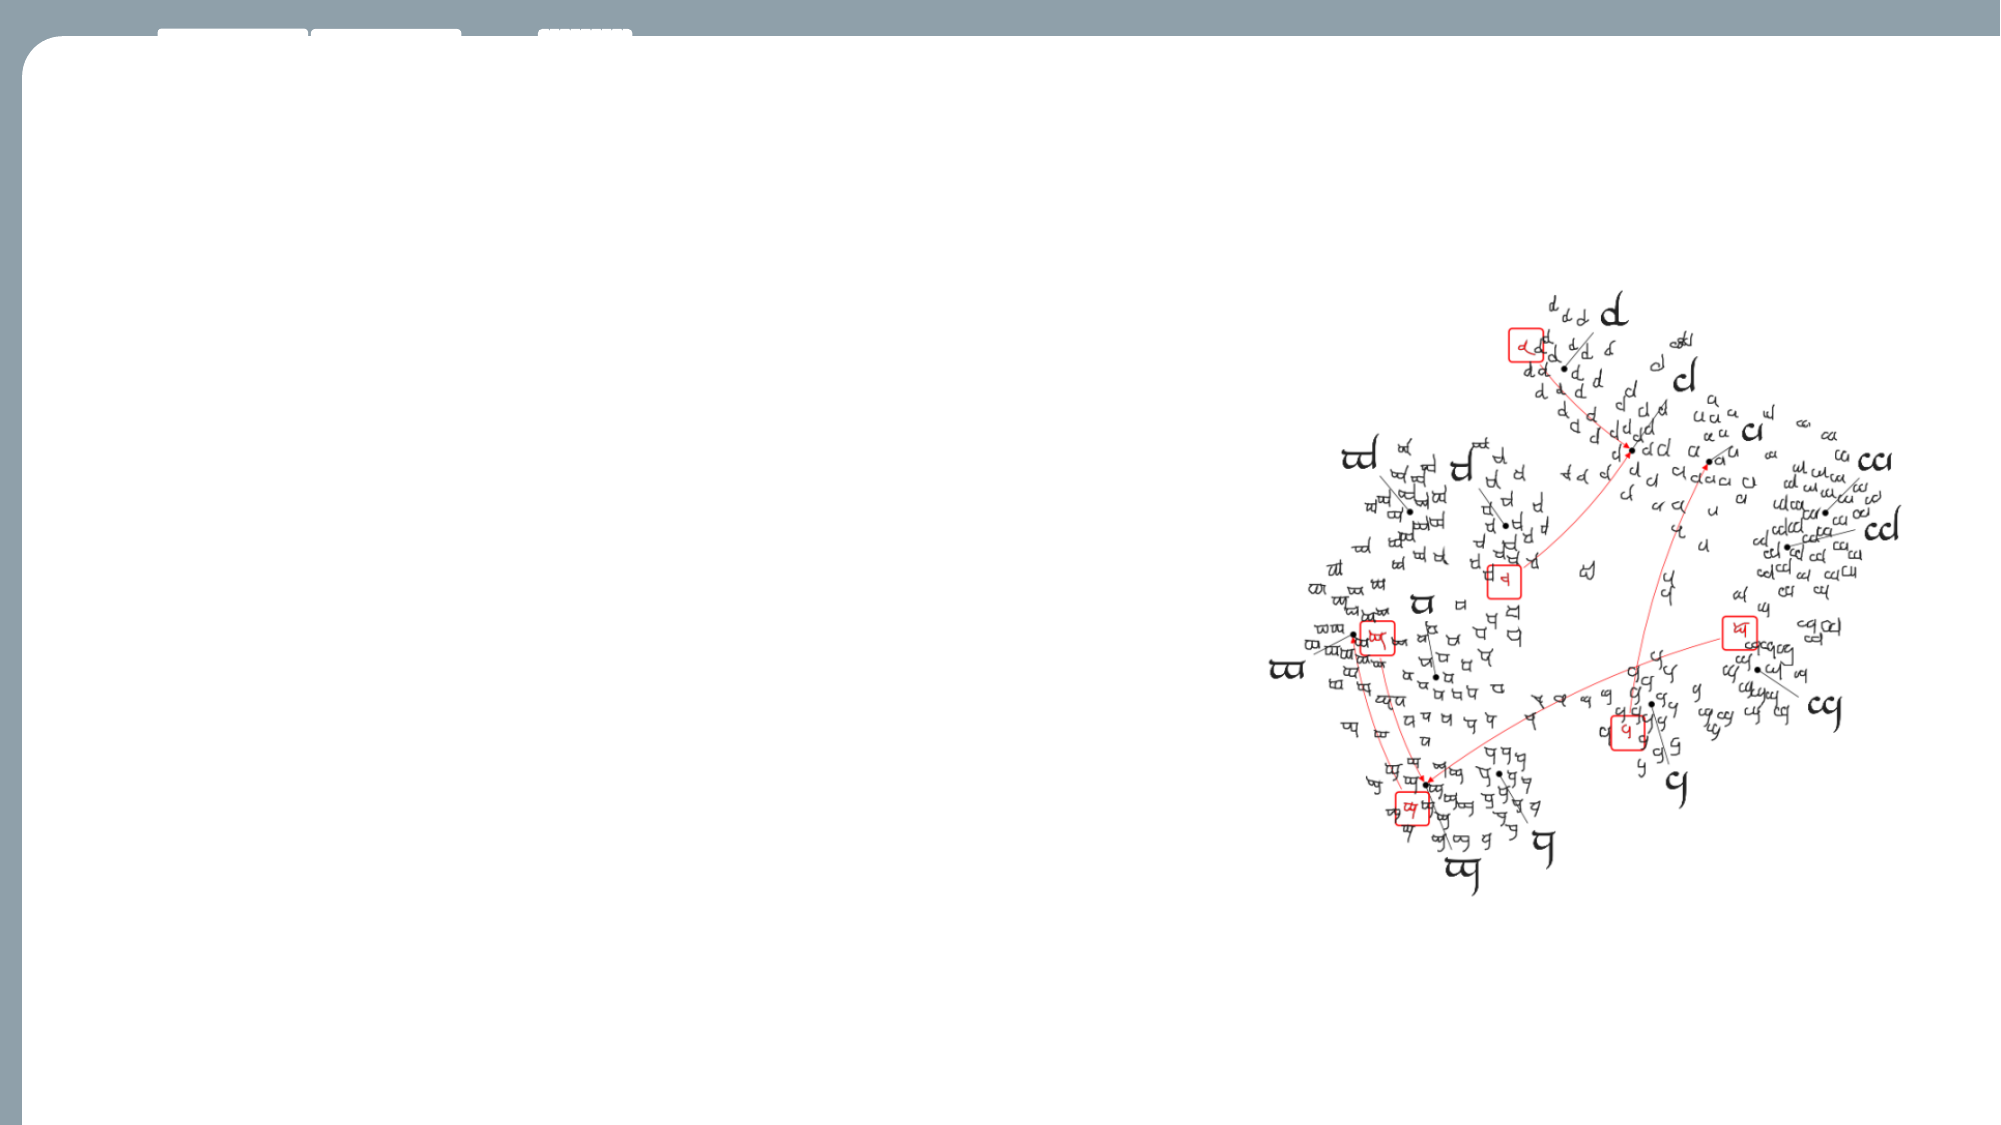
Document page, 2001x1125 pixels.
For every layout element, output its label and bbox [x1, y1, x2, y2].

text_box [23, 28, 2000, 1125]
picture [1253, 262, 1919, 912]
